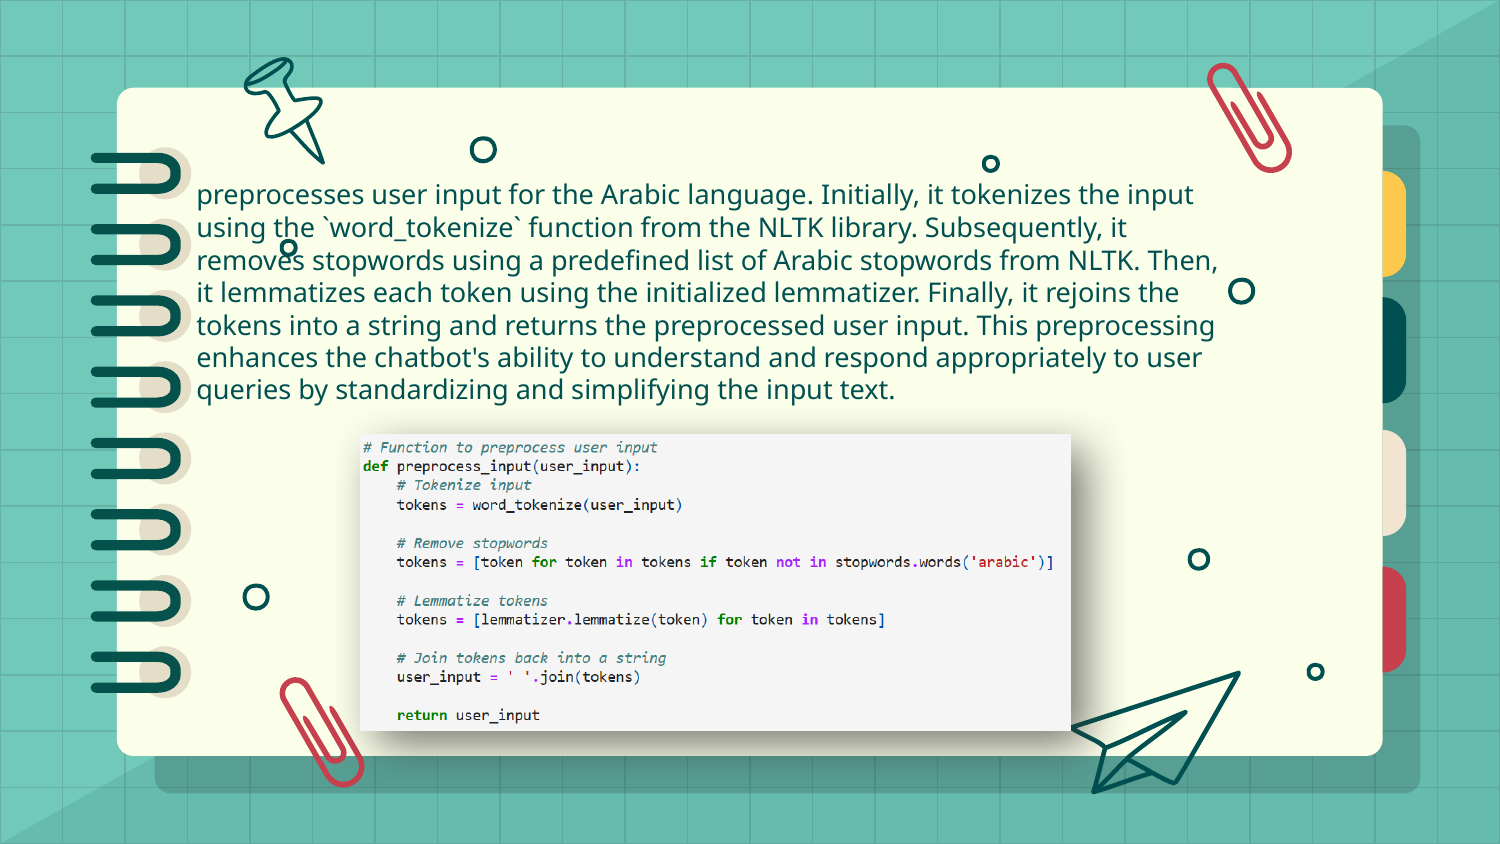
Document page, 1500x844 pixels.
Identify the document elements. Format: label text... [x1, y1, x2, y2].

title preprocesses user input for the Arabic language. Initially, it tokenizes the input using the `word_tokenize` function from the NLTK library. Subsequently, it removes stopwords using a predefined list of Arabic stopwords from NLTK. Then, it lemmatizes each token using the initialized lemmatizer. Finally, it rejoins the tokens into a string and returns the preprocessed user input. This preprocessing enhances the chatbot's ability to understand and respond appropriately to user queries by standardizing and simplifying the input text. [181, 198, 1250, 421]
text_box [1207, 62, 1293, 173]
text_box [1068, 670, 1242, 795]
text_box [242, 583, 270, 611]
text_box [1187, 548, 1211, 571]
text_box [1306, 662, 1325, 681]
picture [360, 433, 1072, 731]
